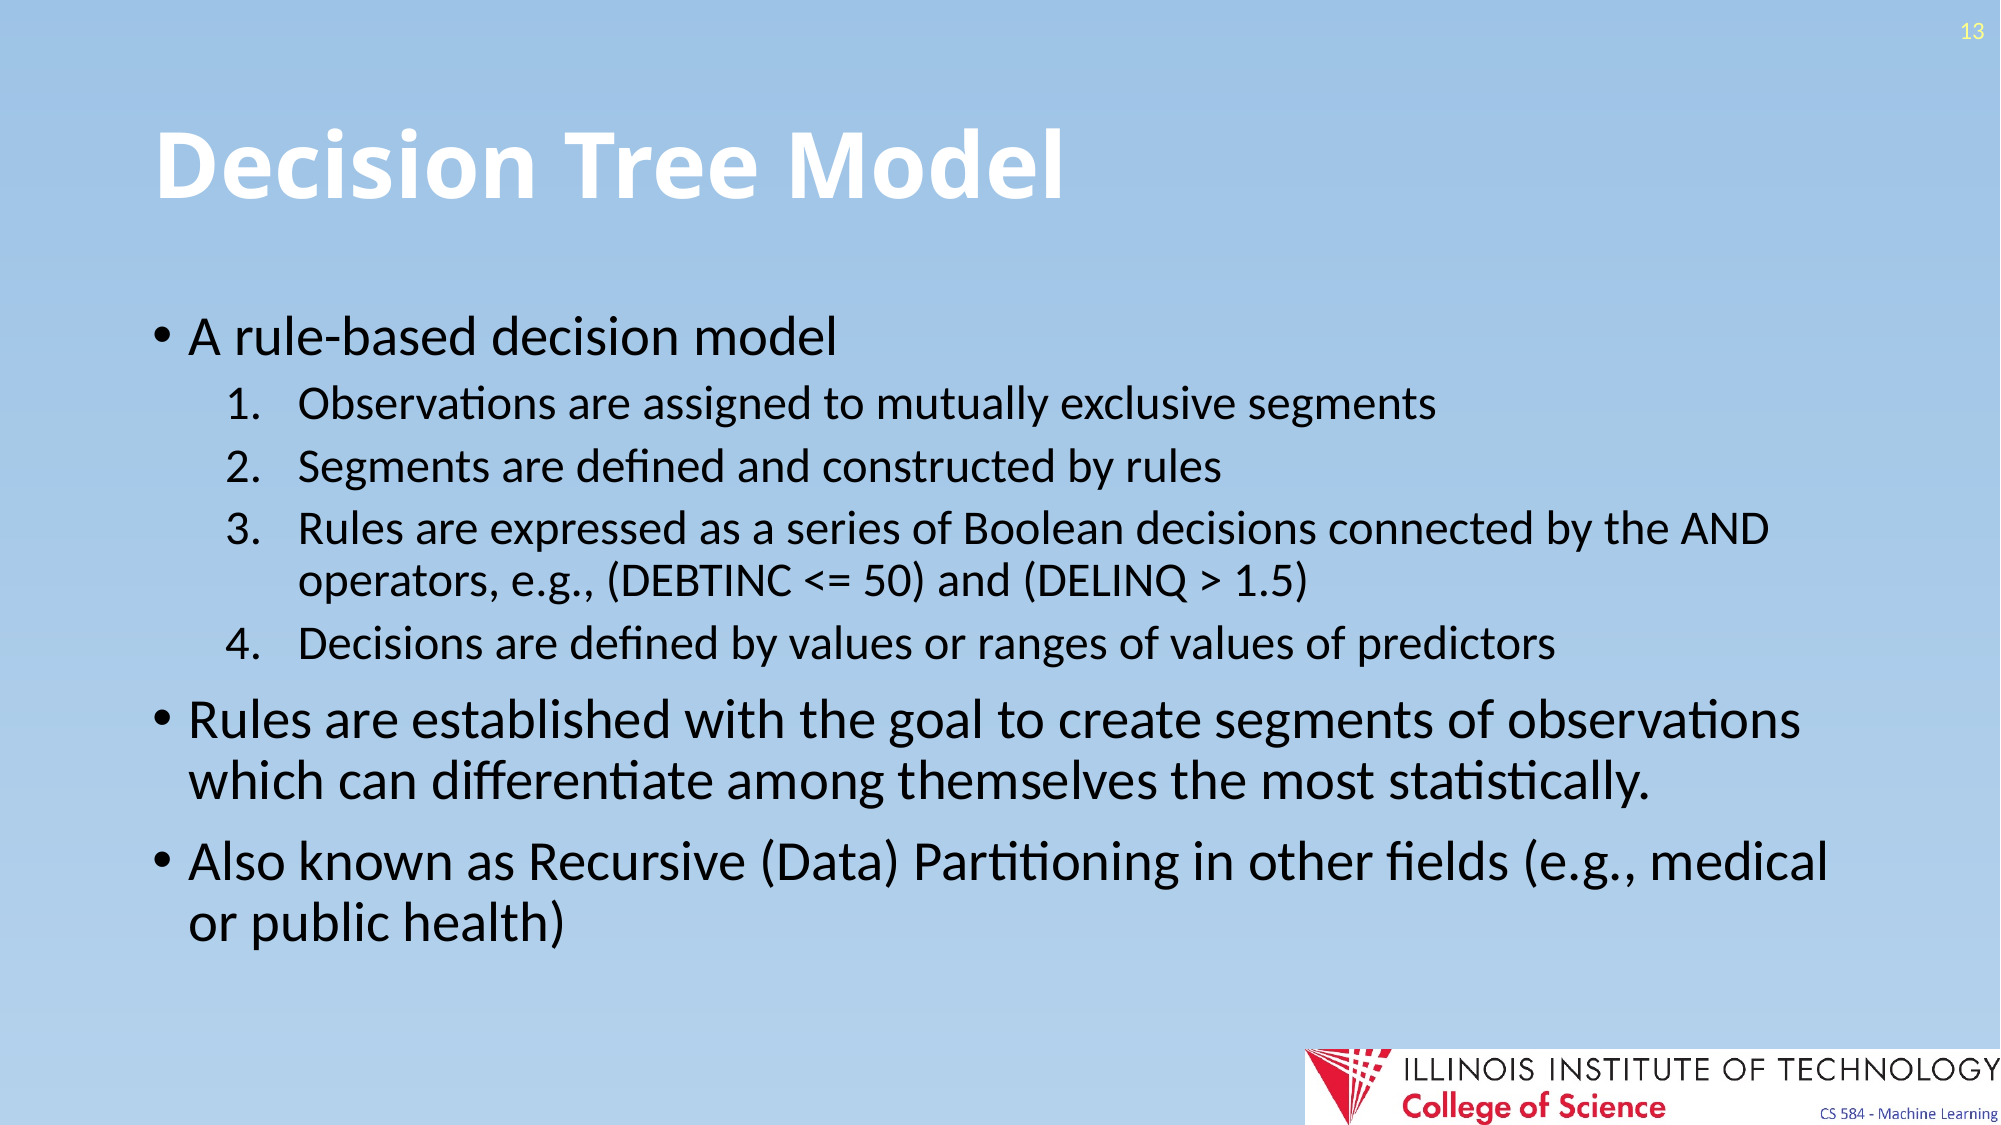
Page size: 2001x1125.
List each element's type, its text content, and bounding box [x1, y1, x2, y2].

picture [1305, 1049, 2000, 1125]
title Decision Tree Model [137, 69, 1863, 268]
list A rule-based decision model Observations are assigned to mutually exclusive segments Segments are defined and constructed by rules Rules are expressed as a series of Boolean decisions connected by the AND operators, e.g., (DEBTINC <= 50) and (DELINQ > 1.5) Decisions are defined by values or ranges of values of predictors Rules are established with the goal to create segments of observations which can differentiate among themselves the most statistically. Also known as Recursive (Data) Partitioning in other fields (e.g., medical or public health) [137, 299, 1863, 1014]
slide_number 13 [1550, 0, 2000, 60]
